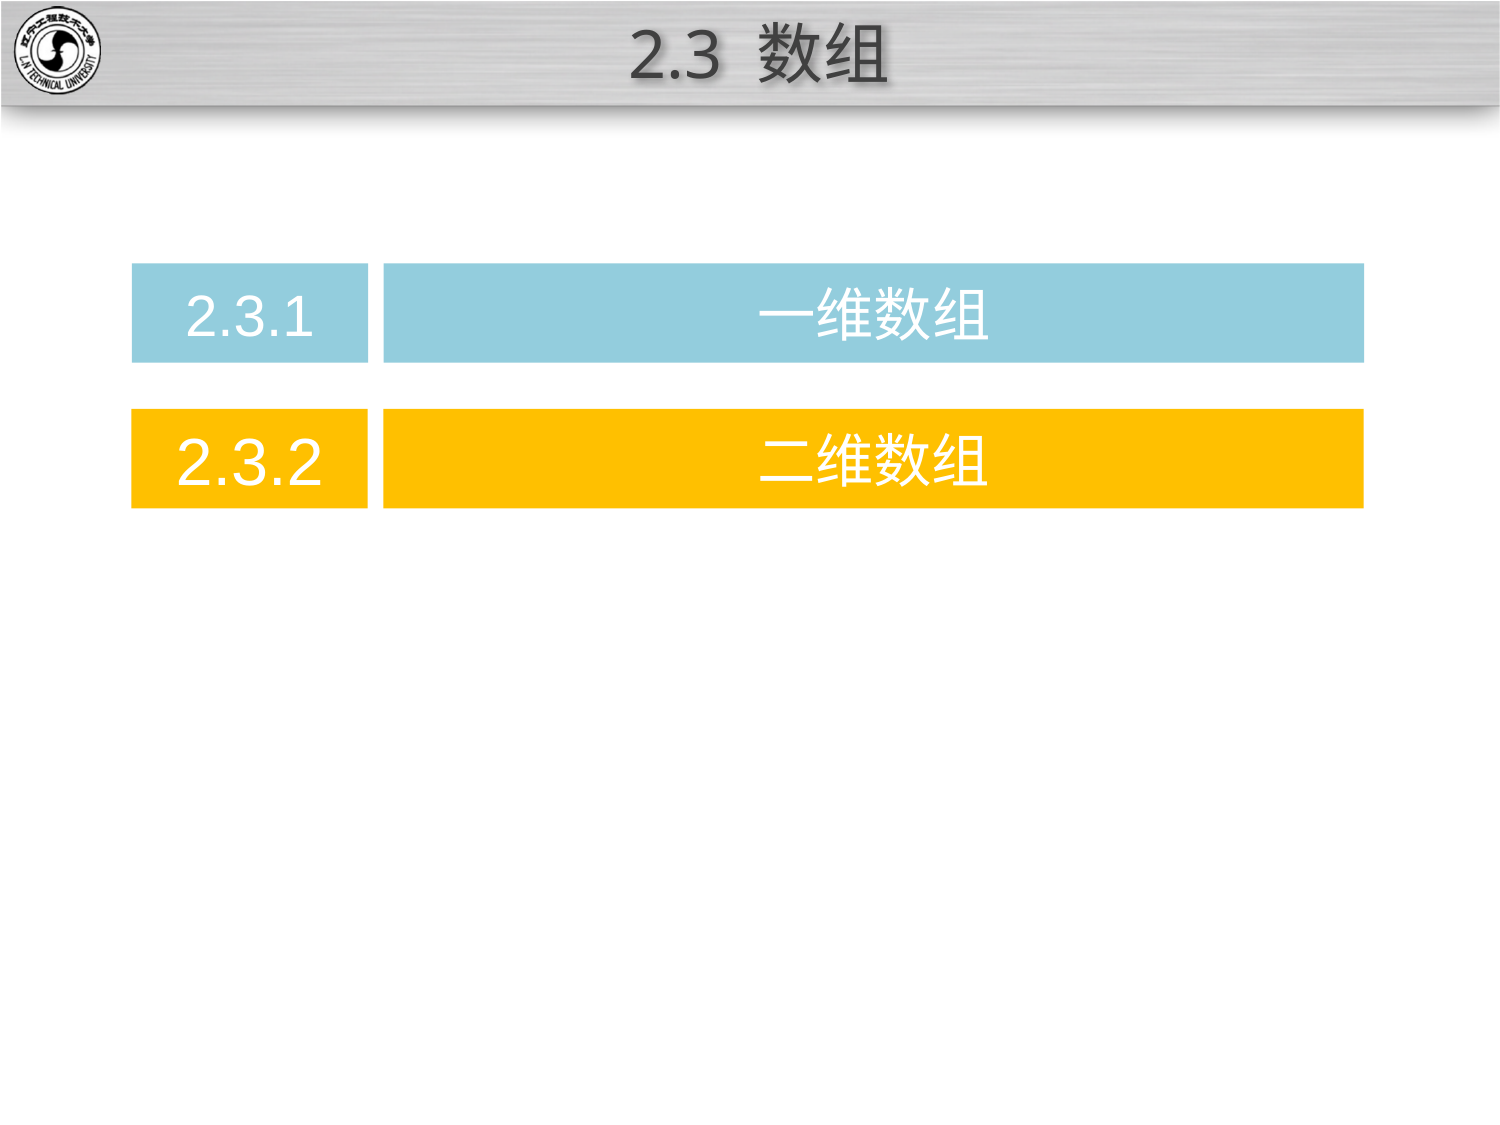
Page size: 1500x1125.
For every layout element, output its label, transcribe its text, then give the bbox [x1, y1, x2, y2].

picture [2, 2, 1499, 172]
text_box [131, 408, 1365, 509]
title 2.3 数组 [108, 0, 1410, 103]
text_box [131, 263, 1365, 363]
